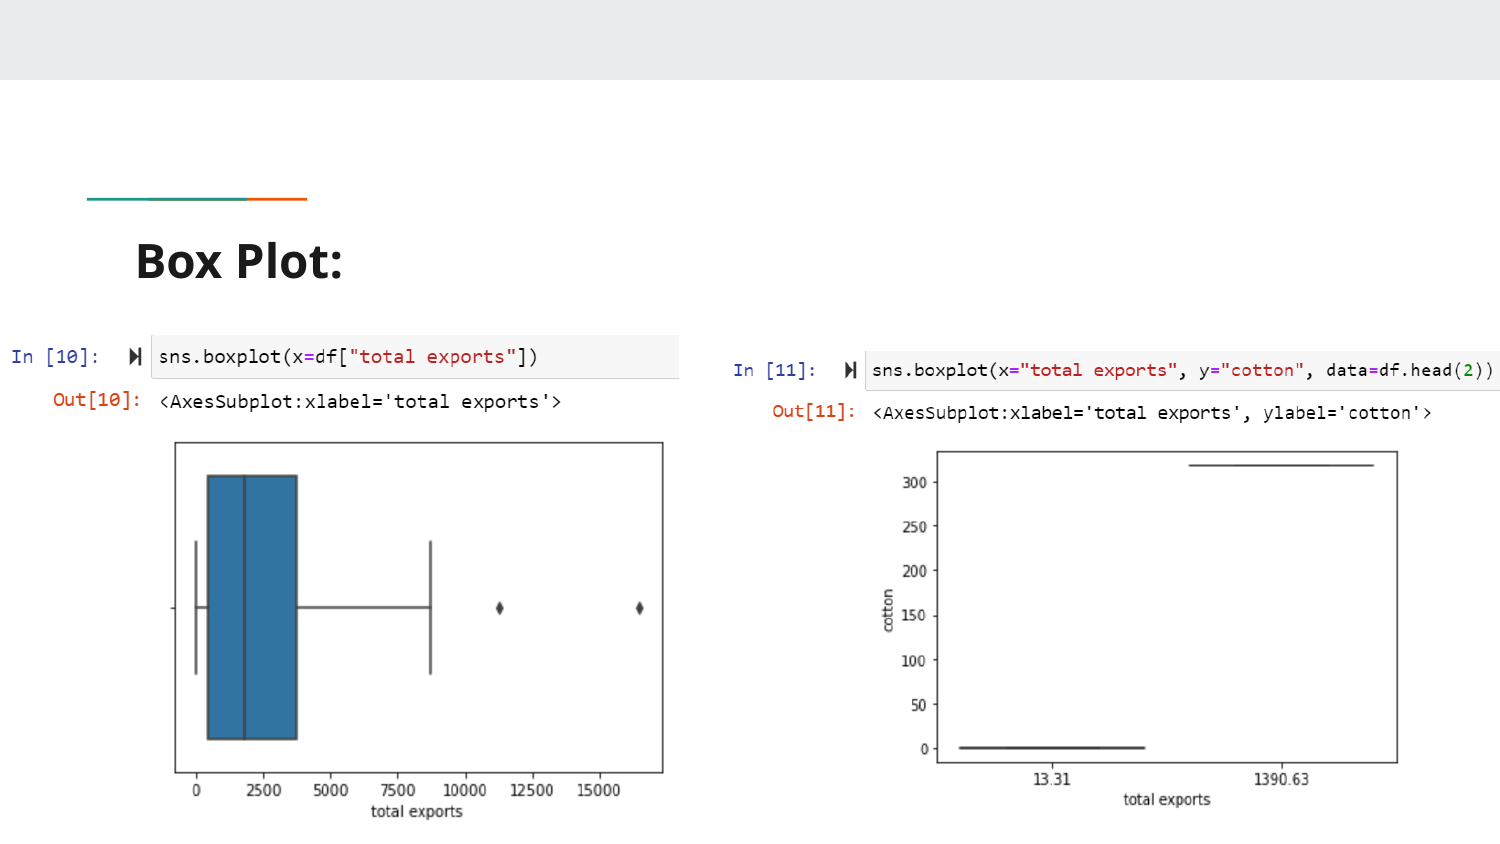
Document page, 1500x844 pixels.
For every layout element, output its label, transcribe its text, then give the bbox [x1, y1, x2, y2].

picture [731, 351, 1500, 828]
picture [0, 334, 679, 844]
title Box Plot: [119, 216, 1381, 305]
